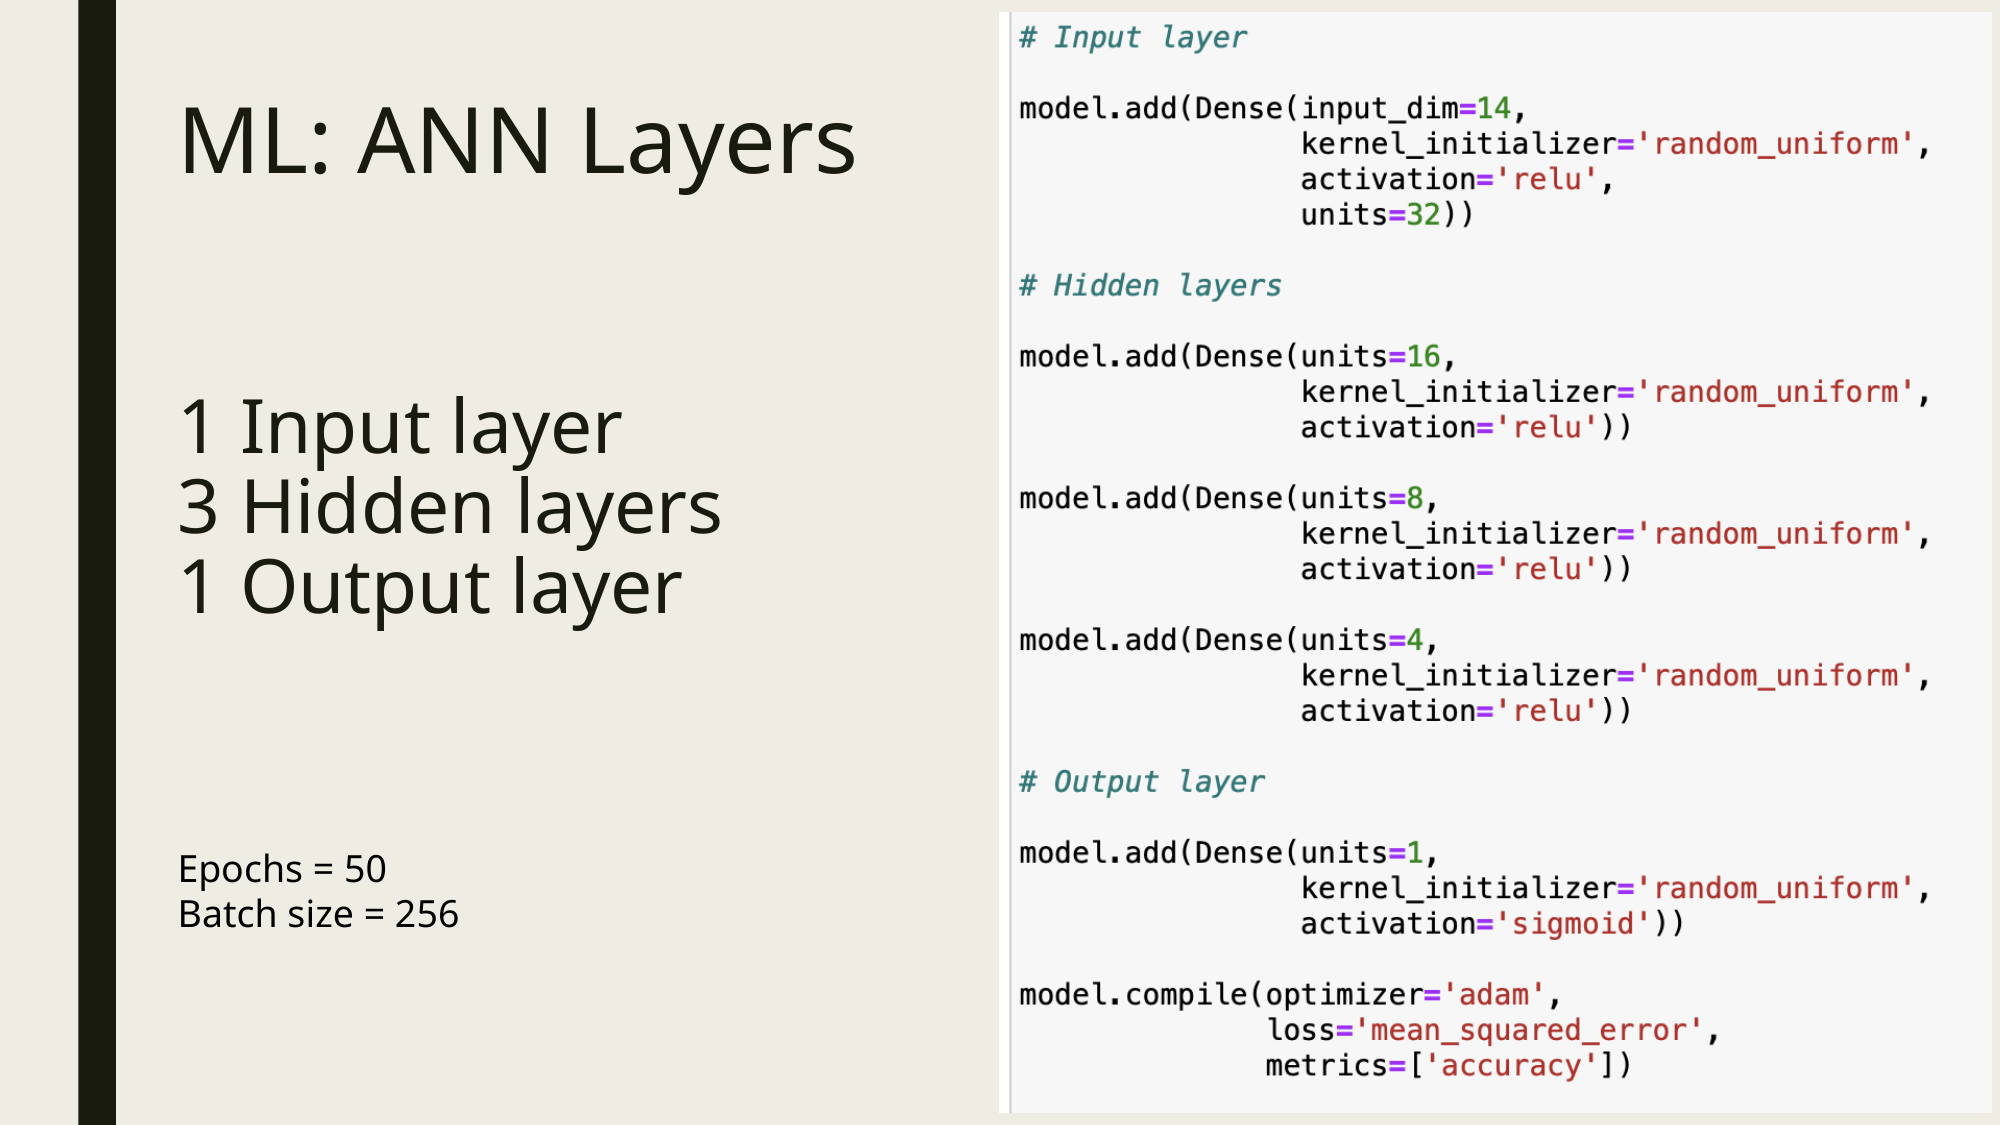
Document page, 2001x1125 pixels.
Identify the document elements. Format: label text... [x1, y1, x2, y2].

title ML: ANN Layers 1 Input layer 3 Hidden layers 1 Output layer [162, 88, 974, 1037]
text_box Epochs = 50 Batch size = 256 [162, 837, 574, 943]
picture [999, 12, 1992, 1113]
